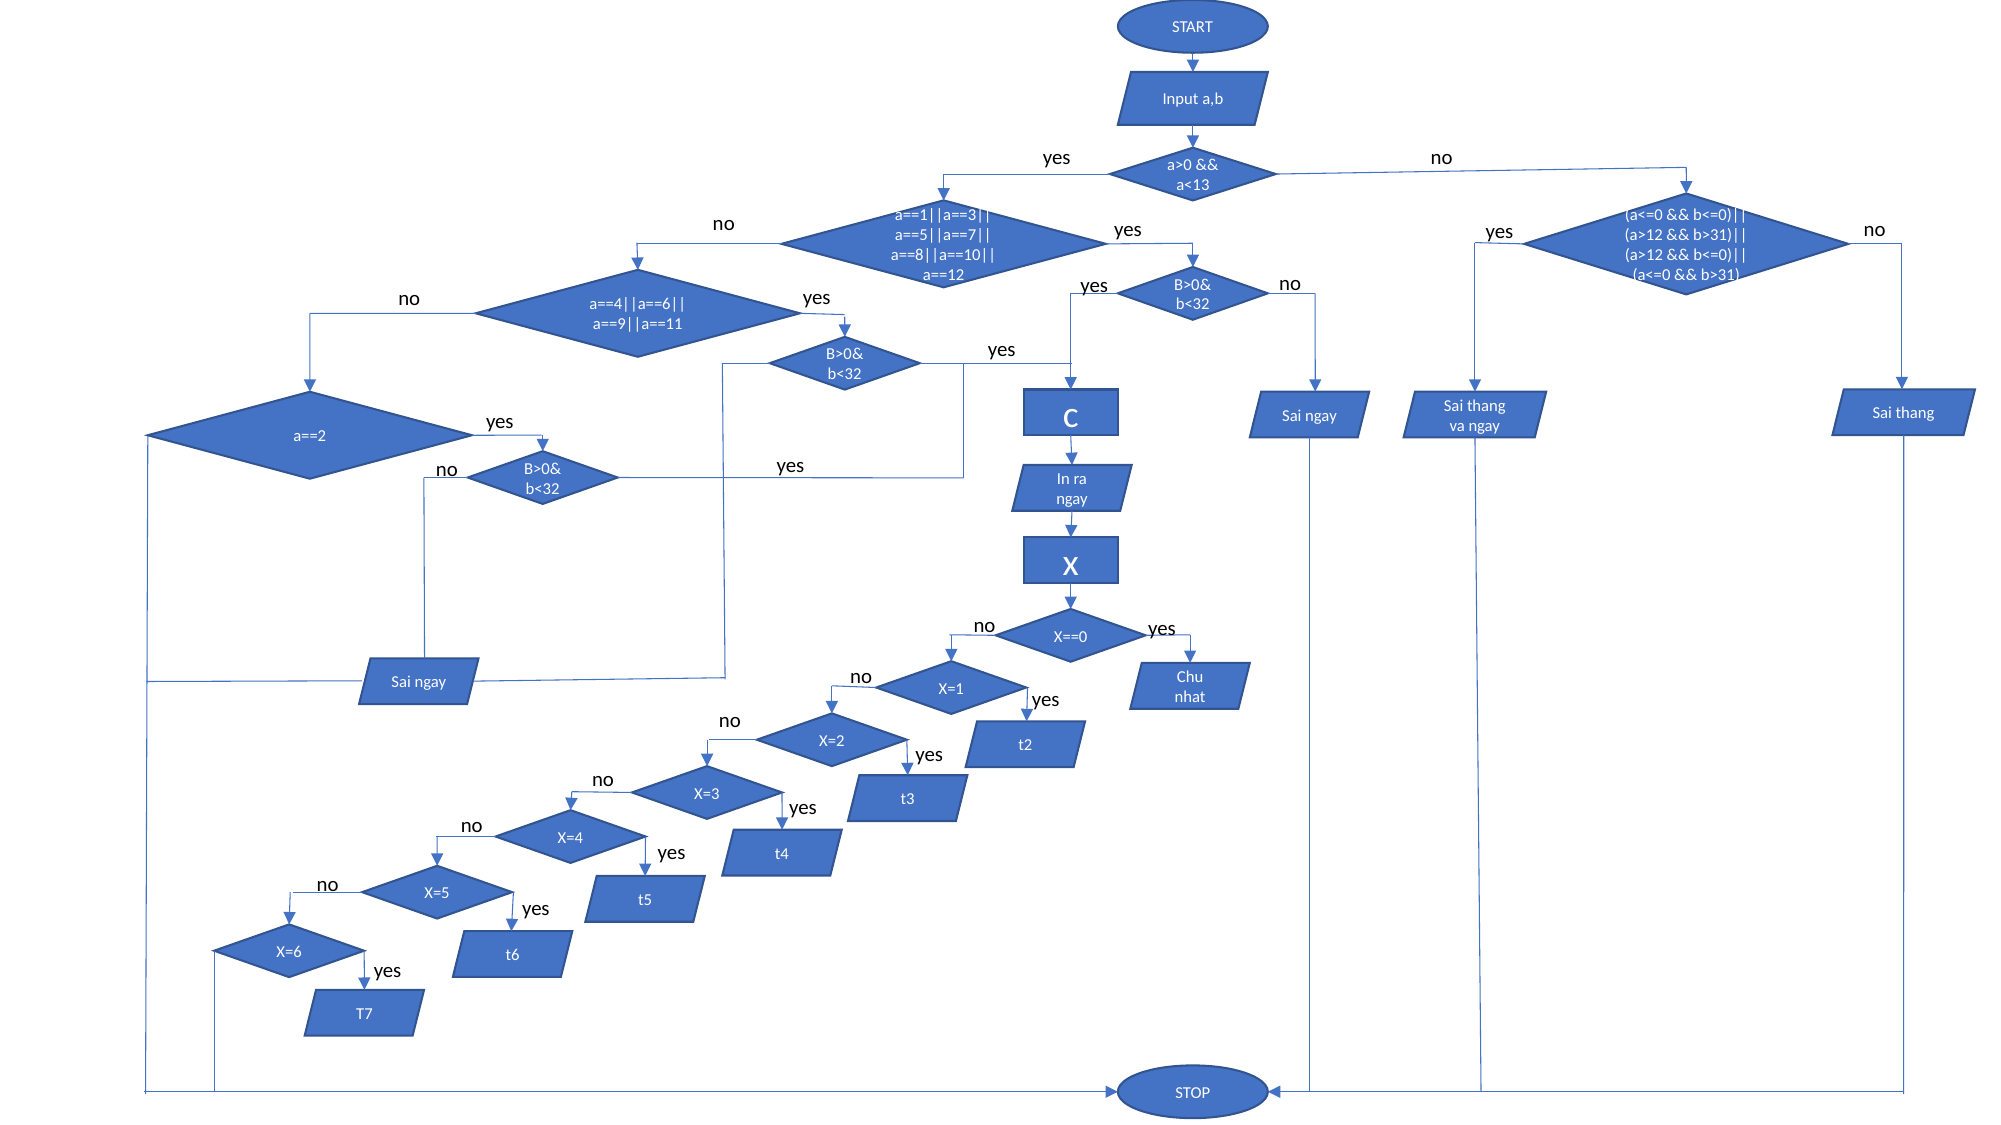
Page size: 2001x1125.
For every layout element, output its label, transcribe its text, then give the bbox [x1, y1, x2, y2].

text_box yes [973, 328, 1031, 363]
text_box no [301, 893, 354, 903]
text_box t6 [451, 930, 574, 978]
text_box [472, 677, 726, 682]
text_box no [1848, 244, 1901, 248]
text_box yes [1470, 210, 1529, 251]
text_box t4 [720, 828, 844, 877]
text_box X=2 [754, 712, 900, 768]
text_box a>0 && a<13 [1106, 146, 1277, 202]
text_box x [1023, 536, 1119, 584]
text_box (a<=0 && b<=0)||(a>12 && b>31)||(a>12 && b<=0)||(a<=0 && b>31) [1529, 192, 1848, 296]
text_box Input a,b [1116, 70, 1270, 126]
text_box Chu nhat [1129, 661, 1252, 710]
text_box no [446, 803, 498, 844]
text_box no [835, 655, 888, 695]
text_box B>0&b<32 [767, 336, 923, 391]
text_box a==2 [143, 390, 471, 480]
text_box yes [471, 436, 529, 441]
text_box X==0 [1011, 608, 1133, 663]
text_box no [577, 757, 630, 791]
text_box a==1||a==3||a==5||a==7||a==8||a==10||a==12 [778, 199, 1099, 289]
text_box yes [1028, 136, 1086, 174]
text_box yes [973, 364, 1031, 369]
text_box yes [761, 478, 820, 484]
text_box yes [358, 949, 417, 989]
text_box no [577, 793, 630, 798]
text_box yes [761, 444, 820, 477]
text_box no [1415, 136, 1468, 167]
text_box yes [507, 886, 565, 927]
text_box yes [788, 276, 846, 317]
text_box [1474, 437, 1482, 1091]
text_box yes [1065, 263, 1123, 304]
text_box yes [1133, 607, 1191, 647]
text_box X=3 [630, 765, 774, 820]
text_box Sai thang [1831, 388, 1977, 437]
text_box B>0&b<32 [473, 450, 617, 506]
text_box Sai ngay [1248, 390, 1371, 439]
text_box t5 [584, 874, 707, 923]
text_box no [1264, 262, 1317, 302]
text_box t2 [964, 720, 1087, 769]
text_box T7 [303, 988, 426, 1037]
text_box X=4 [498, 809, 642, 865]
text_box Sai thang va ngay [1402, 390, 1548, 439]
text_box yes [1017, 678, 1075, 719]
text_box no [697, 202, 750, 242]
text_box yes [900, 733, 958, 774]
text_box c [1023, 388, 1119, 436]
text_box no [958, 604, 1011, 644]
text_box X=5 [359, 865, 507, 920]
text_box Sai ngay [357, 657, 480, 706]
text_box no [1848, 208, 1901, 243]
text_box a==4||a==6||a==9||a==11 [474, 269, 791, 358]
text_box X=1 [888, 660, 1017, 716]
text_box no [301, 862, 354, 892]
text_box t3 [846, 774, 969, 823]
text_box no [703, 699, 756, 739]
text_box yes [642, 831, 701, 871]
text_box no [383, 276, 436, 313]
text_box yes [774, 786, 832, 827]
text_box yes [1099, 208, 1157, 248]
text_box B>0&b<32 [1123, 266, 1264, 321]
text_box STOP [1117, 1064, 1269, 1120]
text_box yes [471, 400, 529, 435]
text_box no [421, 448, 473, 489]
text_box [1275, 167, 1686, 175]
text_box X=6 [211, 923, 363, 979]
text_box In ra ngay [1010, 463, 1133, 512]
text_box START [1116, 0, 1269, 54]
